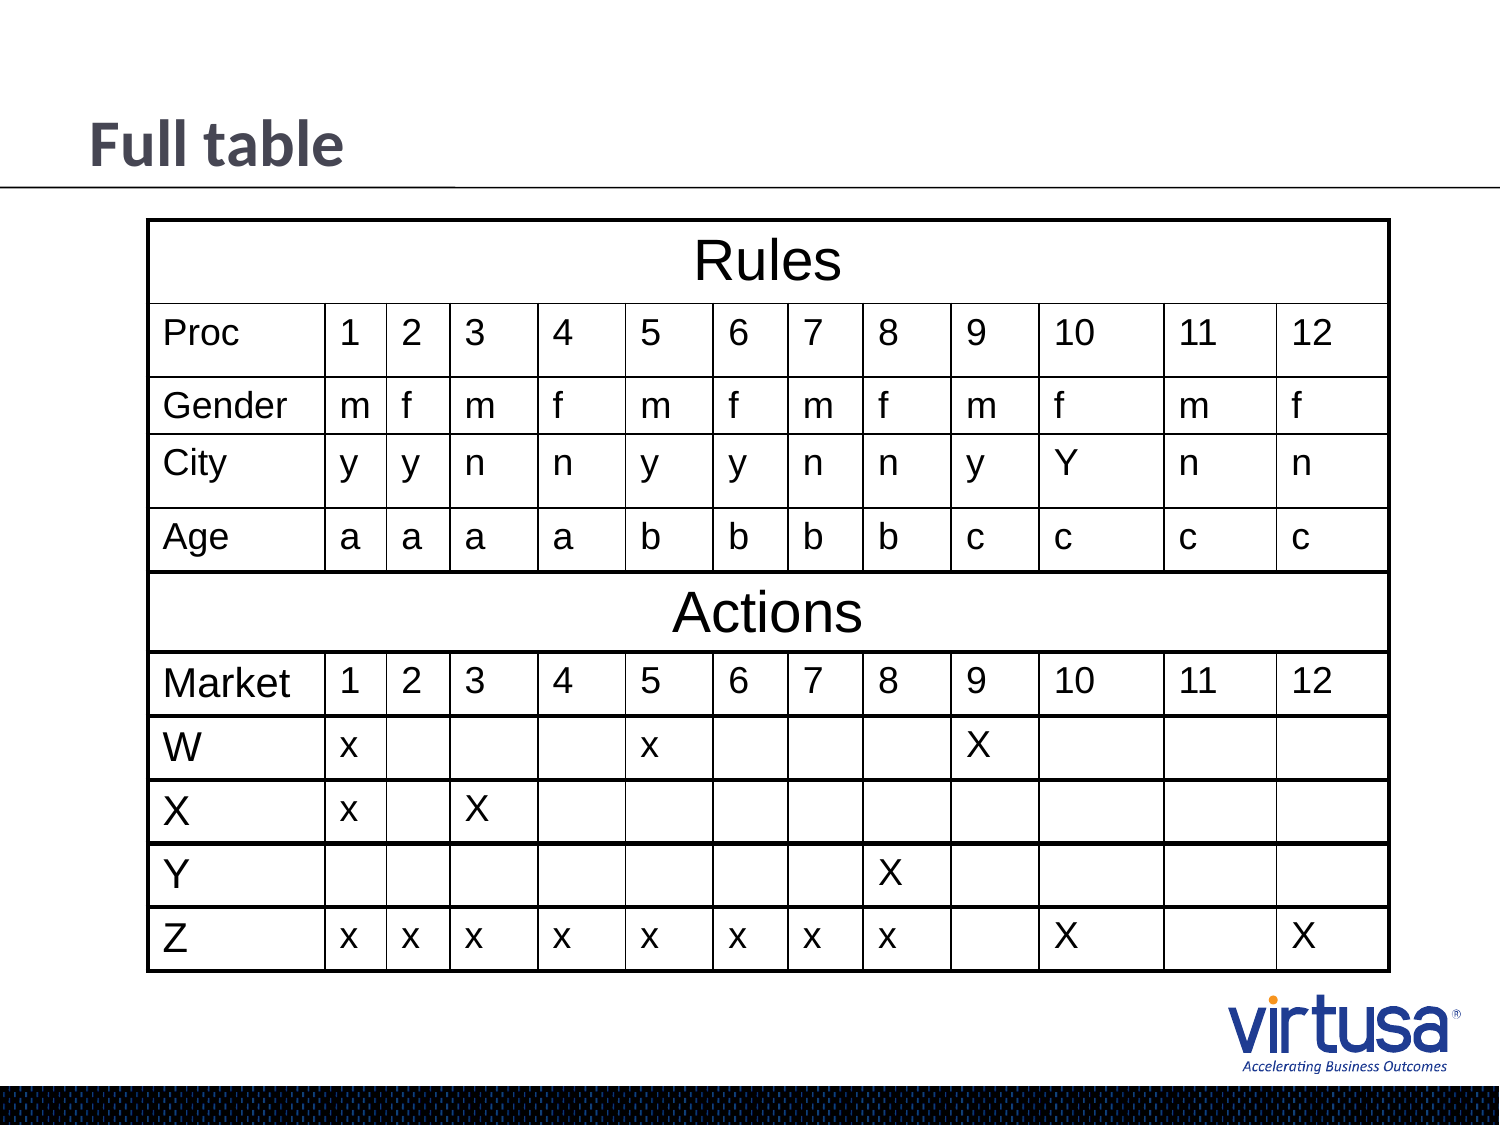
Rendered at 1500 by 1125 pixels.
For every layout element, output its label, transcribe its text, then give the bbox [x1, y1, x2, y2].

table_cell [1040, 782, 1163, 841]
table_cell n [789, 435, 862, 507]
table_cell Z [150, 909, 324, 969]
table_cell X [451, 782, 537, 841]
table_cell 12 [1277, 654, 1387, 714]
table_cell [1277, 718, 1387, 778]
table_cell [387, 782, 449, 841]
table_cell [1040, 846, 1163, 905]
table_cell X [864, 846, 950, 905]
table_cell c [952, 509, 1038, 570]
table_cell [326, 846, 386, 905]
table_header Rules [150, 222, 1387, 303]
table_cell [387, 718, 449, 778]
table_cell [539, 782, 625, 841]
table_cell m [952, 378, 1038, 433]
table_cell [952, 846, 1038, 905]
table_cell [714, 782, 787, 841]
table_cell n [539, 435, 625, 507]
table_cell y [387, 435, 449, 507]
table_cell f [1277, 378, 1387, 433]
table_cell 3 [451, 654, 537, 714]
table_cell a [539, 509, 625, 570]
table_cell 6 [714, 304, 787, 376]
table_cell 4 [539, 654, 625, 714]
table_cell n [1165, 435, 1276, 507]
table_cell f [539, 378, 625, 433]
table_cell 8 [864, 304, 950, 376]
table_cell 7 [789, 654, 862, 714]
table_cell b [714, 509, 787, 570]
table_cell City [150, 435, 324, 507]
table_cell a [451, 509, 537, 570]
table_cell [1165, 718, 1276, 778]
table_cell x [626, 718, 712, 778]
table_cell n [1277, 435, 1387, 507]
table_cell n [864, 435, 950, 507]
table_cell x [387, 909, 449, 969]
table_cell Actions [150, 574, 1387, 650]
table_cell Y [1040, 435, 1163, 507]
table_cell [789, 782, 862, 841]
table_cell b [626, 509, 712, 570]
table_cell [864, 782, 950, 841]
table_cell 9 [952, 304, 1038, 376]
table_cell 2 [387, 304, 449, 376]
table_cell Gender [150, 378, 324, 433]
table_cell y [714, 435, 787, 507]
table_cell Age [150, 509, 324, 570]
table_cell [864, 718, 950, 778]
table_cell y [626, 435, 712, 507]
table_cell c [1040, 509, 1163, 570]
table_cell 1 [326, 304, 386, 376]
table_cell m [1165, 378, 1276, 433]
table_cell [451, 846, 537, 905]
table_cell 1 [326, 654, 386, 714]
table_cell X [1040, 909, 1163, 969]
table_cell [789, 718, 862, 778]
table_cell [952, 782, 1038, 841]
table_cell f [714, 378, 787, 433]
table_cell W [150, 718, 324, 778]
table_cell a [387, 509, 449, 570]
table_cell X [952, 718, 1038, 778]
table_cell m [326, 378, 386, 433]
table_cell x [789, 909, 862, 969]
table_cell f [864, 378, 950, 433]
table_cell f [387, 378, 449, 433]
table_cell 4 [539, 304, 625, 376]
table_cell 9 [952, 654, 1038, 714]
table_cell 11 [1165, 654, 1276, 714]
table_cell 6 [714, 654, 787, 714]
table_cell x [451, 909, 537, 969]
table_cell y [326, 435, 386, 507]
picture [0, 1086, 1499, 1125]
table_cell [1165, 846, 1276, 905]
table_cell f [1040, 378, 1163, 433]
table_cell x [864, 909, 950, 969]
table_cell m [789, 378, 862, 433]
table_cell [952, 909, 1038, 969]
table_cell [789, 846, 862, 905]
table_cell a [326, 509, 386, 570]
table_cell Y [150, 846, 324, 905]
table_cell x [326, 718, 386, 778]
table_cell 5 [626, 304, 712, 376]
table_cell [714, 846, 787, 905]
table_cell 2 [387, 654, 449, 714]
table_cell b [864, 509, 950, 570]
table_cell c [1165, 509, 1276, 570]
table_cell [451, 718, 537, 778]
table_cell 11 [1165, 304, 1276, 376]
table_cell n [451, 435, 537, 507]
table_cell [1277, 846, 1387, 905]
table_cell Market [150, 654, 324, 714]
table_cell [539, 718, 625, 778]
table_cell [1165, 782, 1276, 841]
table_cell X [150, 782, 324, 841]
table_cell x [326, 909, 386, 969]
table_cell [626, 846, 712, 905]
table_cell 12 [1277, 304, 1387, 376]
table_cell x [714, 909, 787, 969]
table_cell [387, 846, 449, 905]
table_cell 10 [1040, 654, 1163, 714]
table_cell 10 [1040, 304, 1163, 376]
table_cell c [1277, 509, 1387, 570]
title Full table [75, 24, 1425, 188]
table_cell [714, 718, 787, 778]
table_cell [626, 782, 712, 841]
table_cell 3 [451, 304, 537, 376]
table_cell m [626, 378, 712, 433]
table_cell 8 [864, 654, 950, 714]
table_cell x [326, 782, 386, 841]
table_cell x [626, 909, 712, 969]
table_cell [1165, 909, 1276, 969]
table_cell X [1277, 909, 1387, 969]
table_cell [1277, 782, 1387, 841]
table_cell 5 [626, 654, 712, 714]
table_cell [1040, 718, 1163, 778]
table_cell y [952, 435, 1038, 507]
table_cell x [539, 909, 625, 969]
table_cell 7 [789, 304, 862, 376]
table_cell b [789, 509, 862, 570]
table_cell m [451, 378, 537, 433]
table_cell [539, 846, 625, 905]
table_cell Proc [150, 304, 324, 376]
